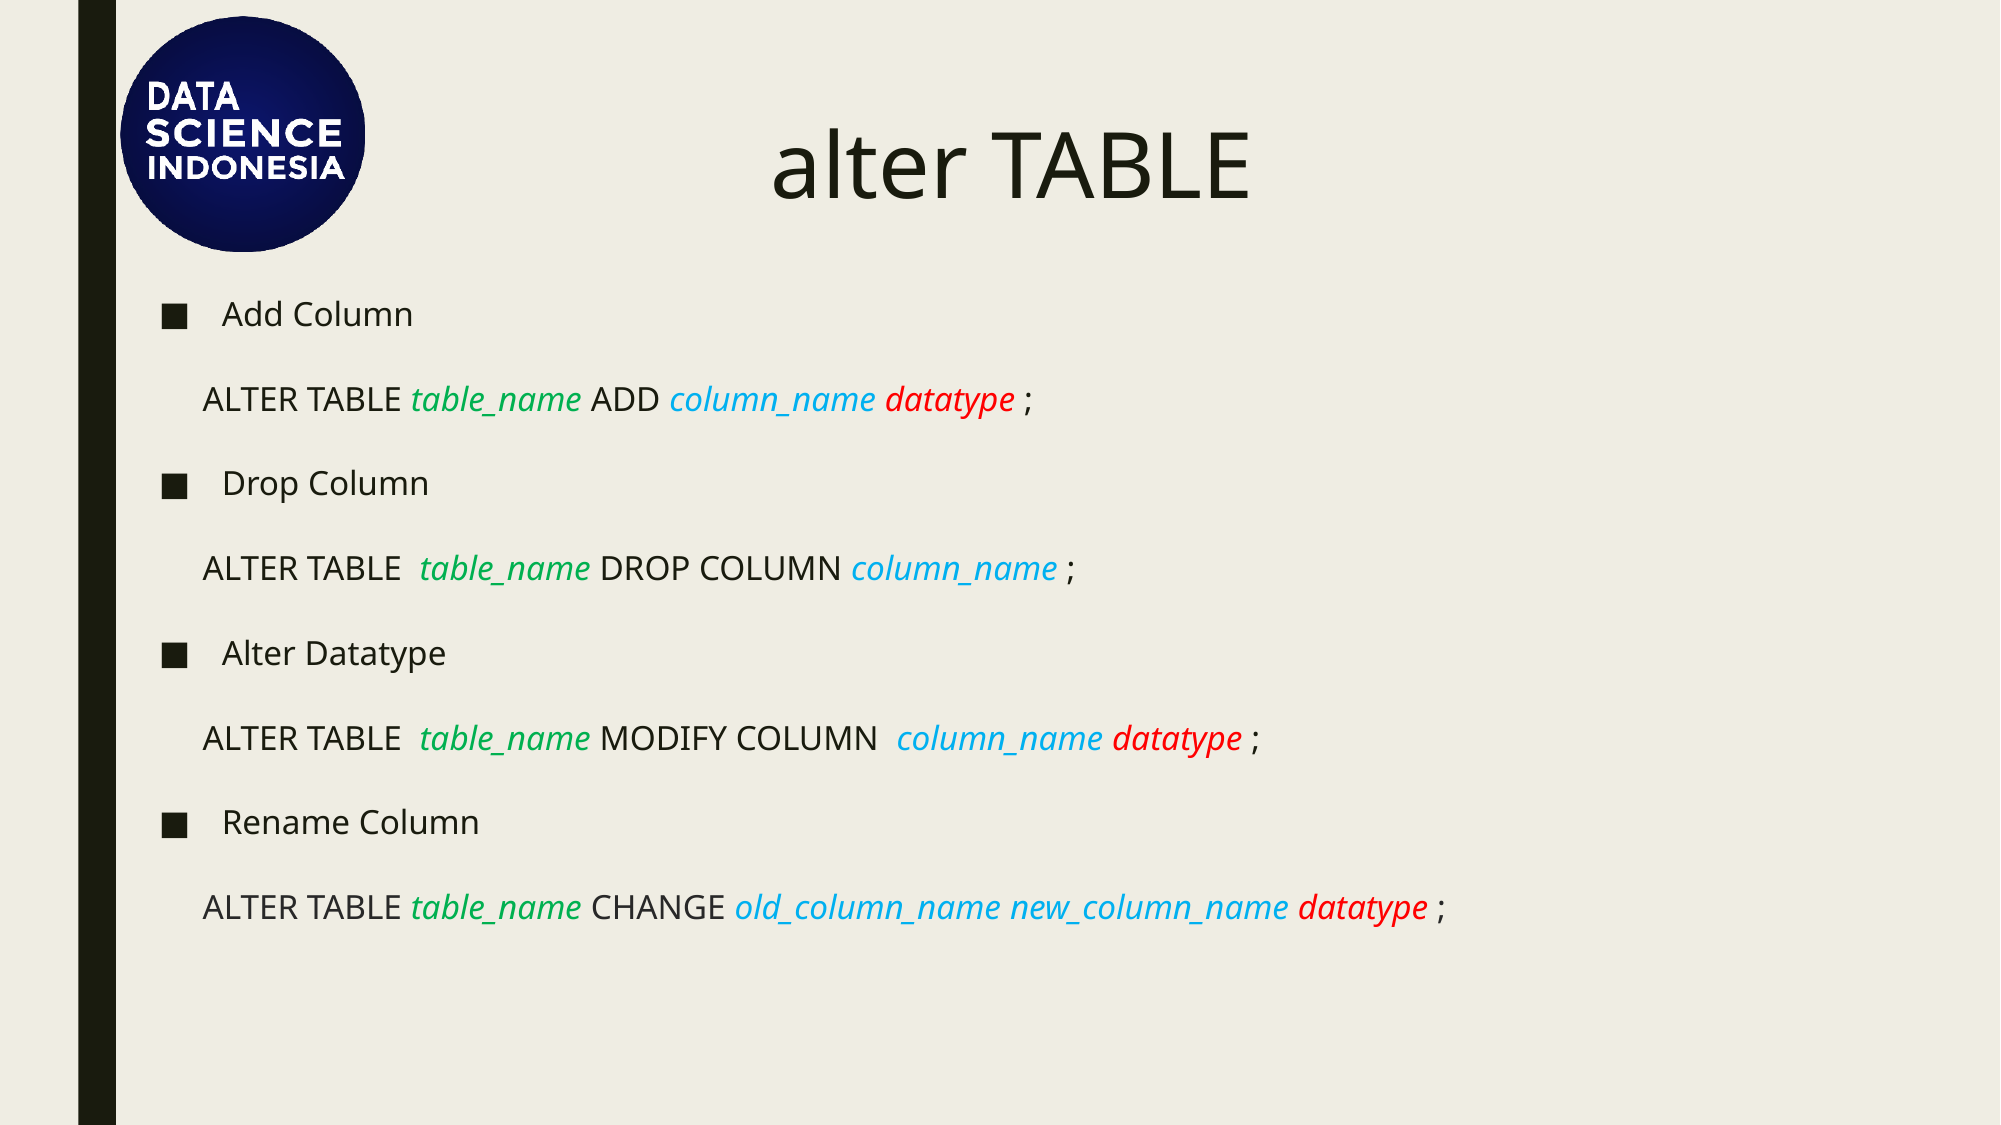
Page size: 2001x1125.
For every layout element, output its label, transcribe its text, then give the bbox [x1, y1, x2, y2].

title alter TABLE [225, 112, 1800, 265]
list Add Column ALTER TABLE table_name ADD column_name datatype ; Drop Column ALTER TABLE table_name DROP COLUMN column_name ; Alter Datatype ALTER TABLE table_name MODIFY COLUMN column_name datatype ; Rename Column ALTER TABLE table_name CHANGE old_column_name new_column_name datatype ; [143, 265, 1930, 1061]
picture [120, 16, 365, 252]
